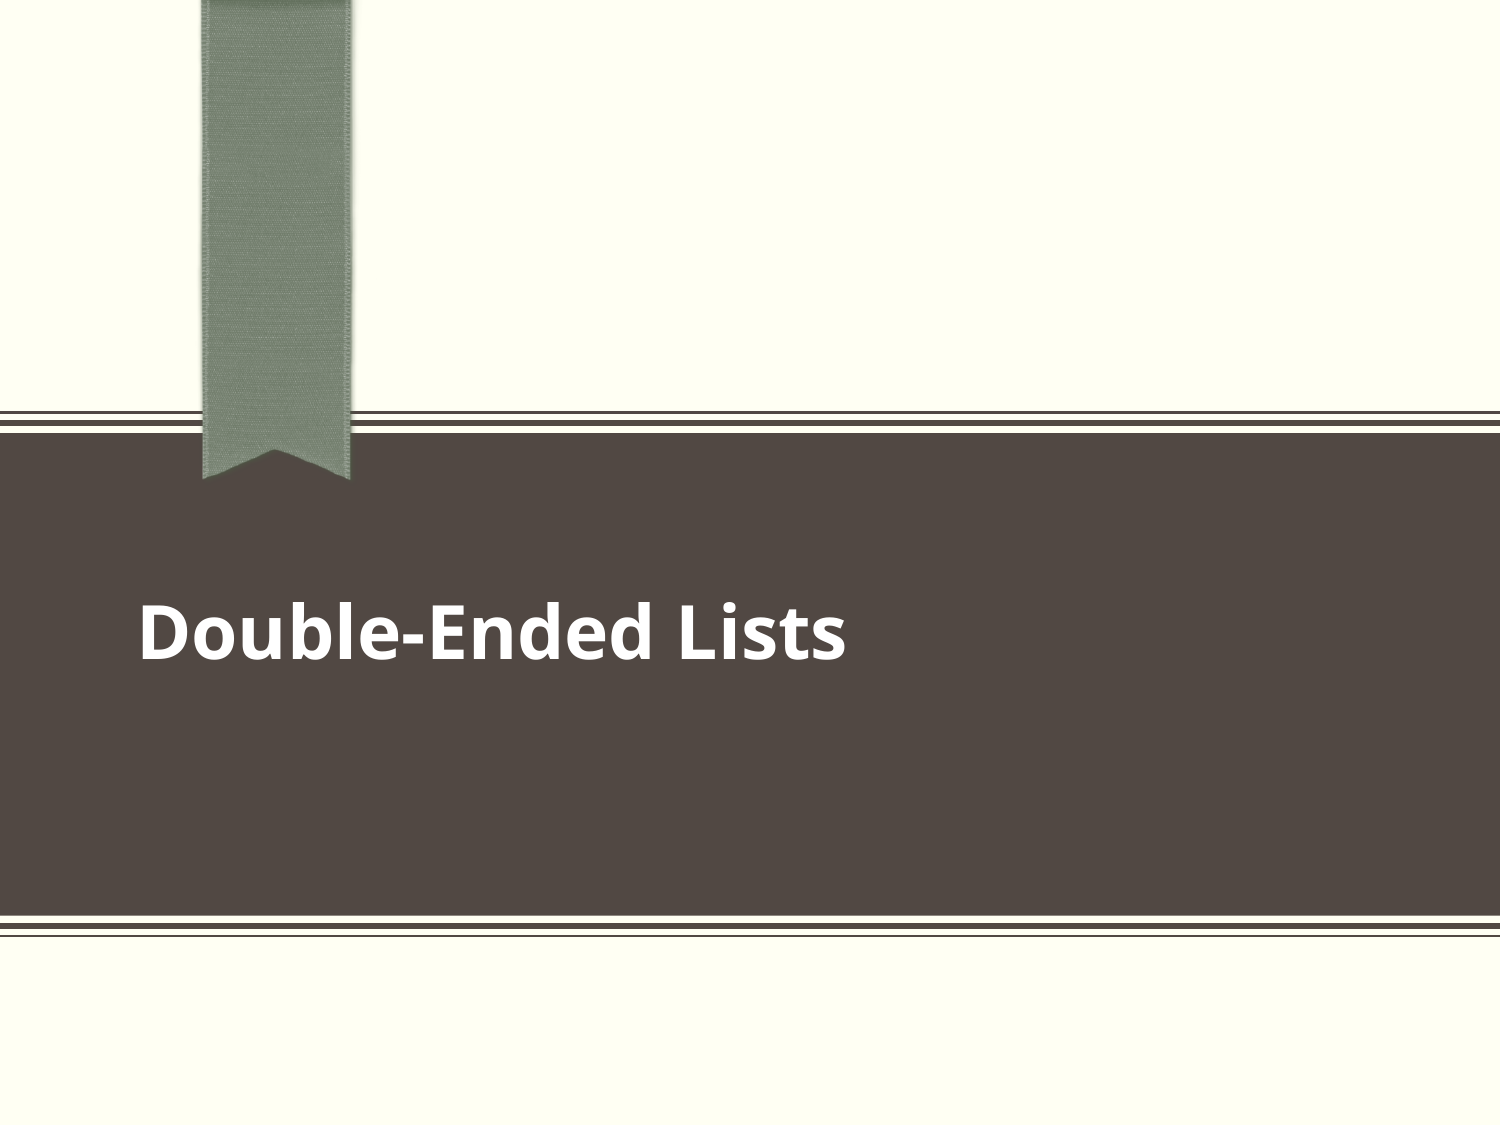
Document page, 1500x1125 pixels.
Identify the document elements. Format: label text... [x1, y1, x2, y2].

list Double-Ended Lists [135, 587, 1375, 713]
